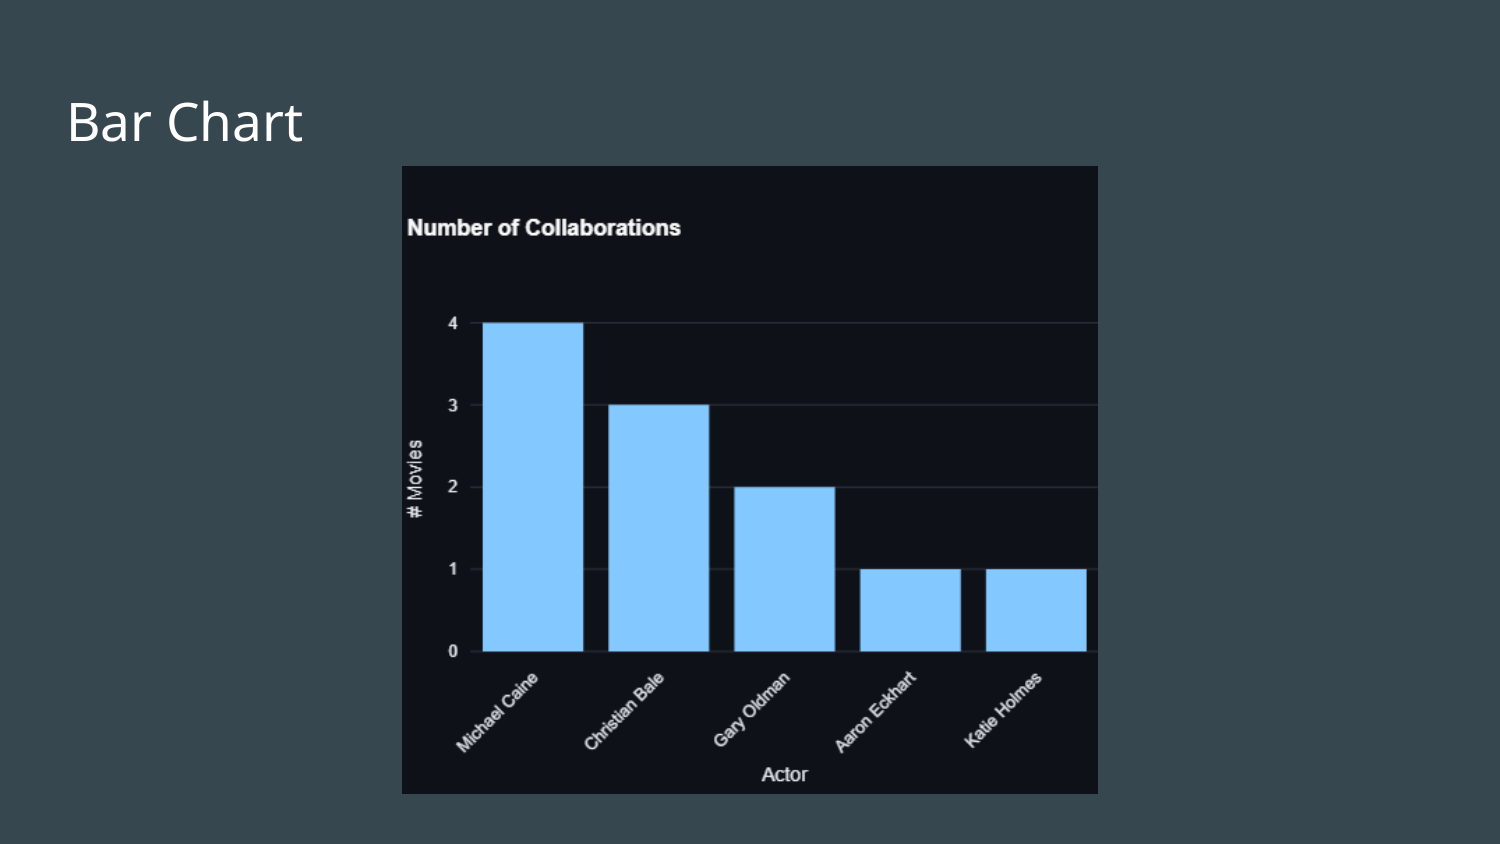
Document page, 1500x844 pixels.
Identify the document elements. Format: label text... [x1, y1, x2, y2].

picture [402, 166, 1098, 794]
title Bar Chart [51, 72, 1449, 167]
